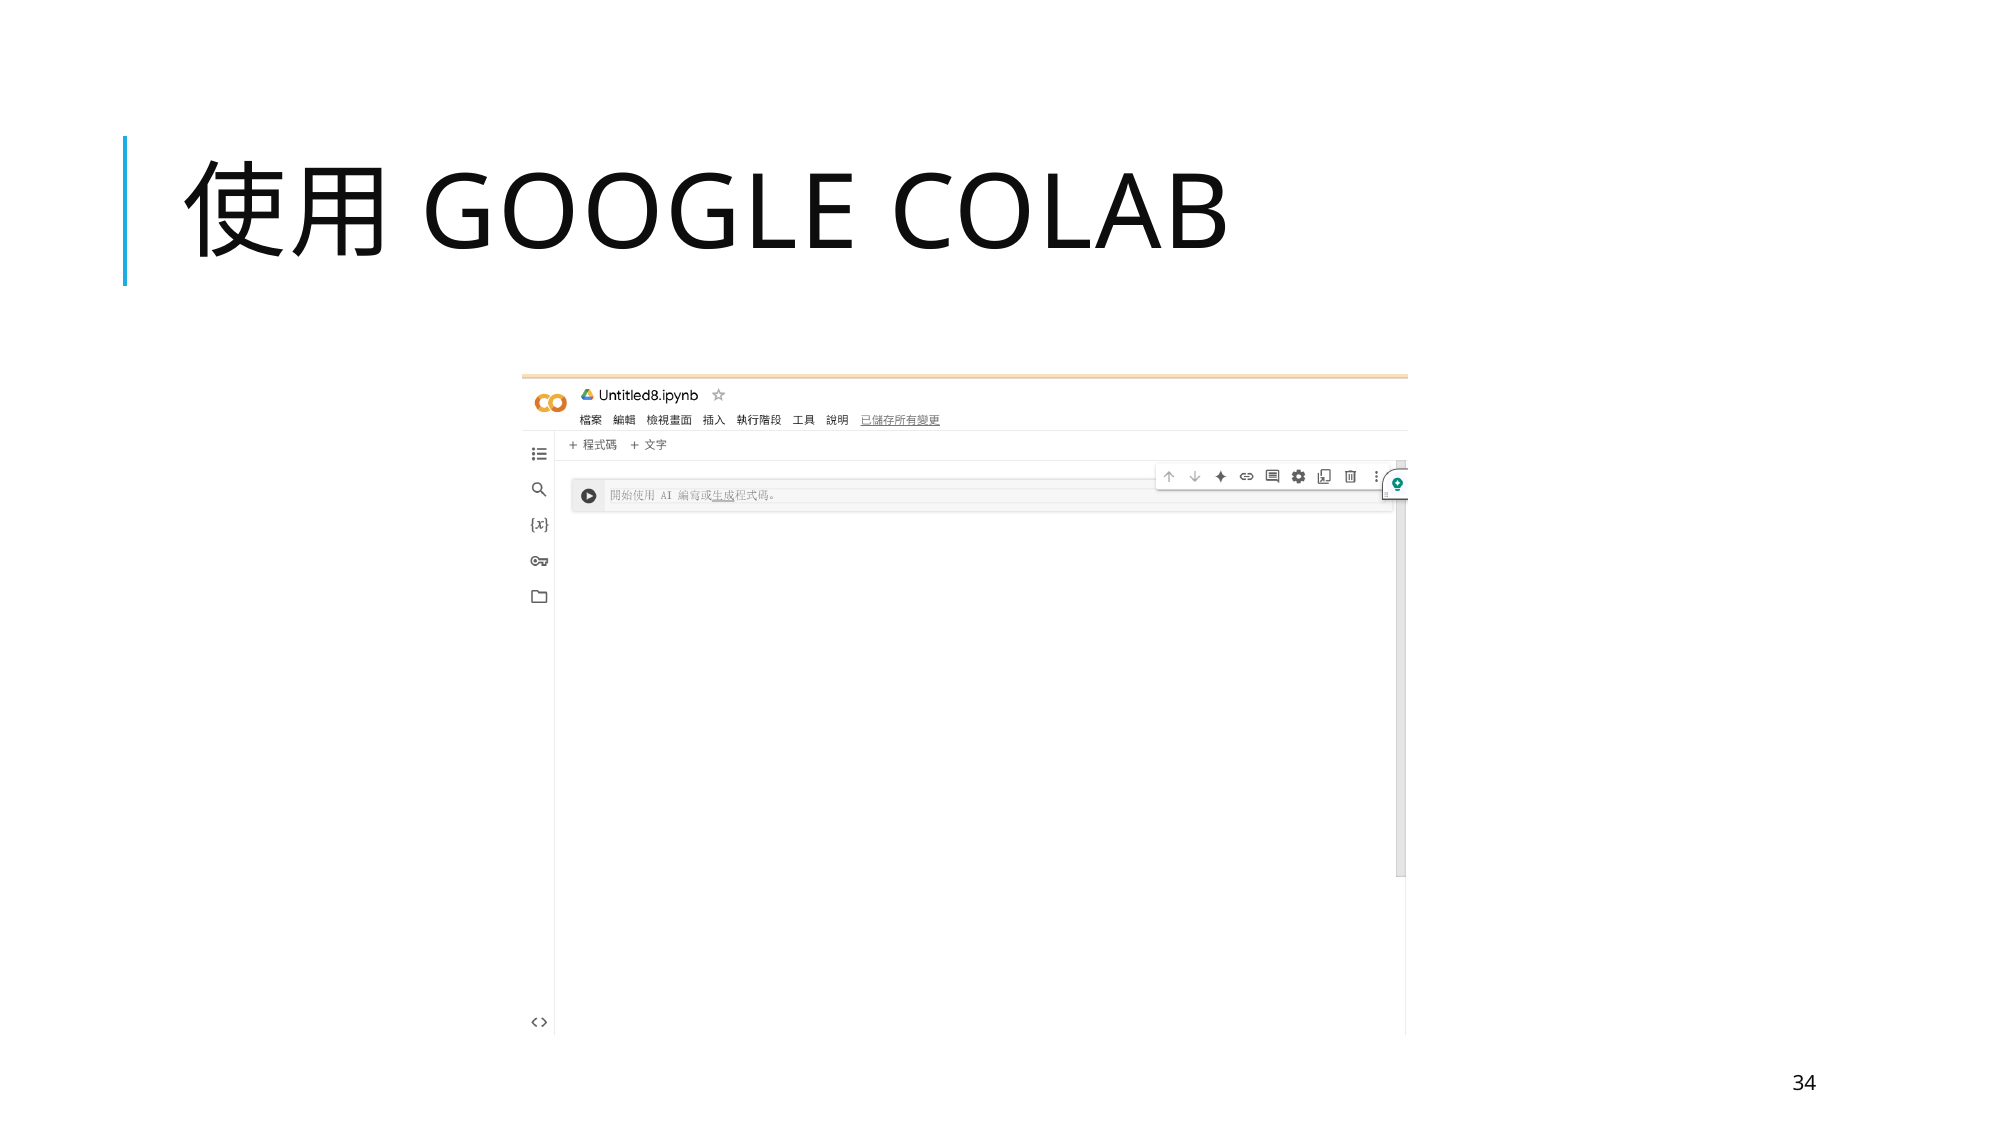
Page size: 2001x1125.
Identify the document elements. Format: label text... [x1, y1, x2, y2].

slide_number 34 [1777, 1061, 1938, 1107]
title 使用Google Colab [168, 96, 1763, 342]
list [522, 374, 1409, 1036]
